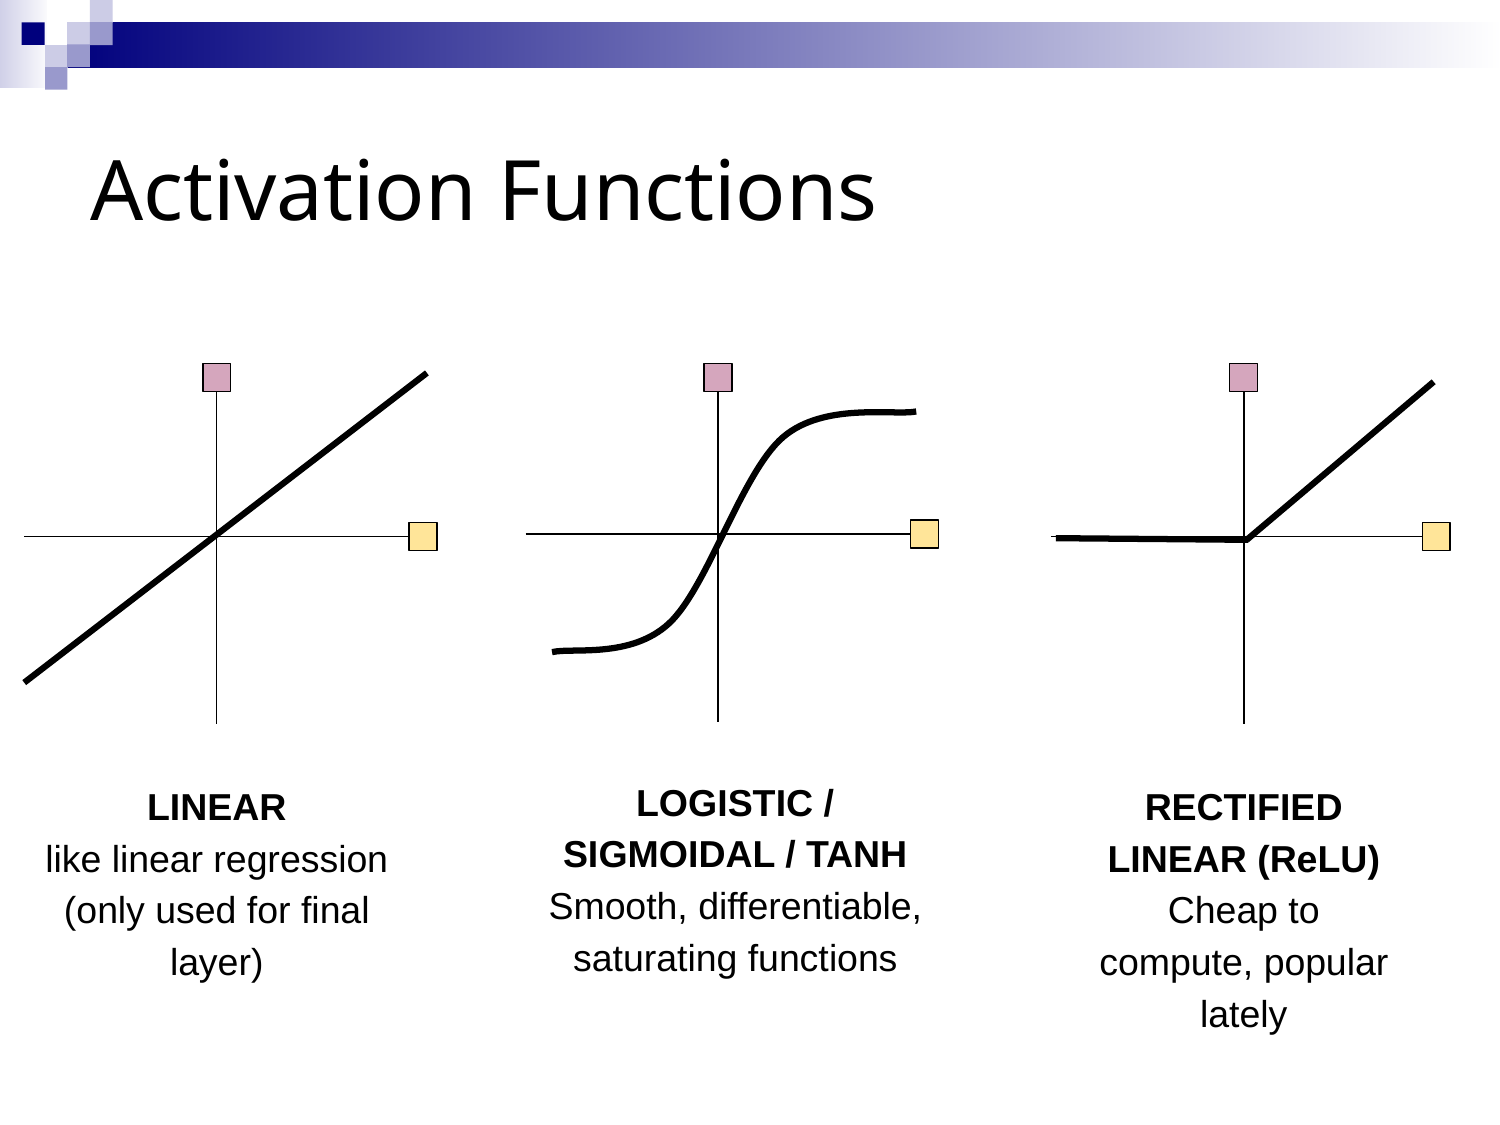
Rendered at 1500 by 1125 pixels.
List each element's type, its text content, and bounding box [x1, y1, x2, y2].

text_box [432, 522, 438, 551]
text_box RECTIFIED LINEAR (ReLU) Cheap to compute, popular lately [1075, 761, 1413, 949]
text_box [724, 411, 917, 533]
text_box [1229, 363, 1258, 392]
text_box [202, 363, 231, 371]
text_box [1055, 537, 1249, 541]
text_box [552, 546, 713, 653]
text_box LOGISTIC / SIGMOIDAL / TANH Smooth, differentiable, saturating functions [525, 756, 946, 967]
text_box LINEAR like linear regression (only used for final layer) [22, 761, 412, 949]
title Activation Functions [75, 75, 1425, 300]
text_box [1422, 522, 1451, 551]
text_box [23, 372, 428, 683]
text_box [1246, 381, 1434, 541]
text_box [910, 520, 939, 549]
text_box [704, 363, 732, 392]
